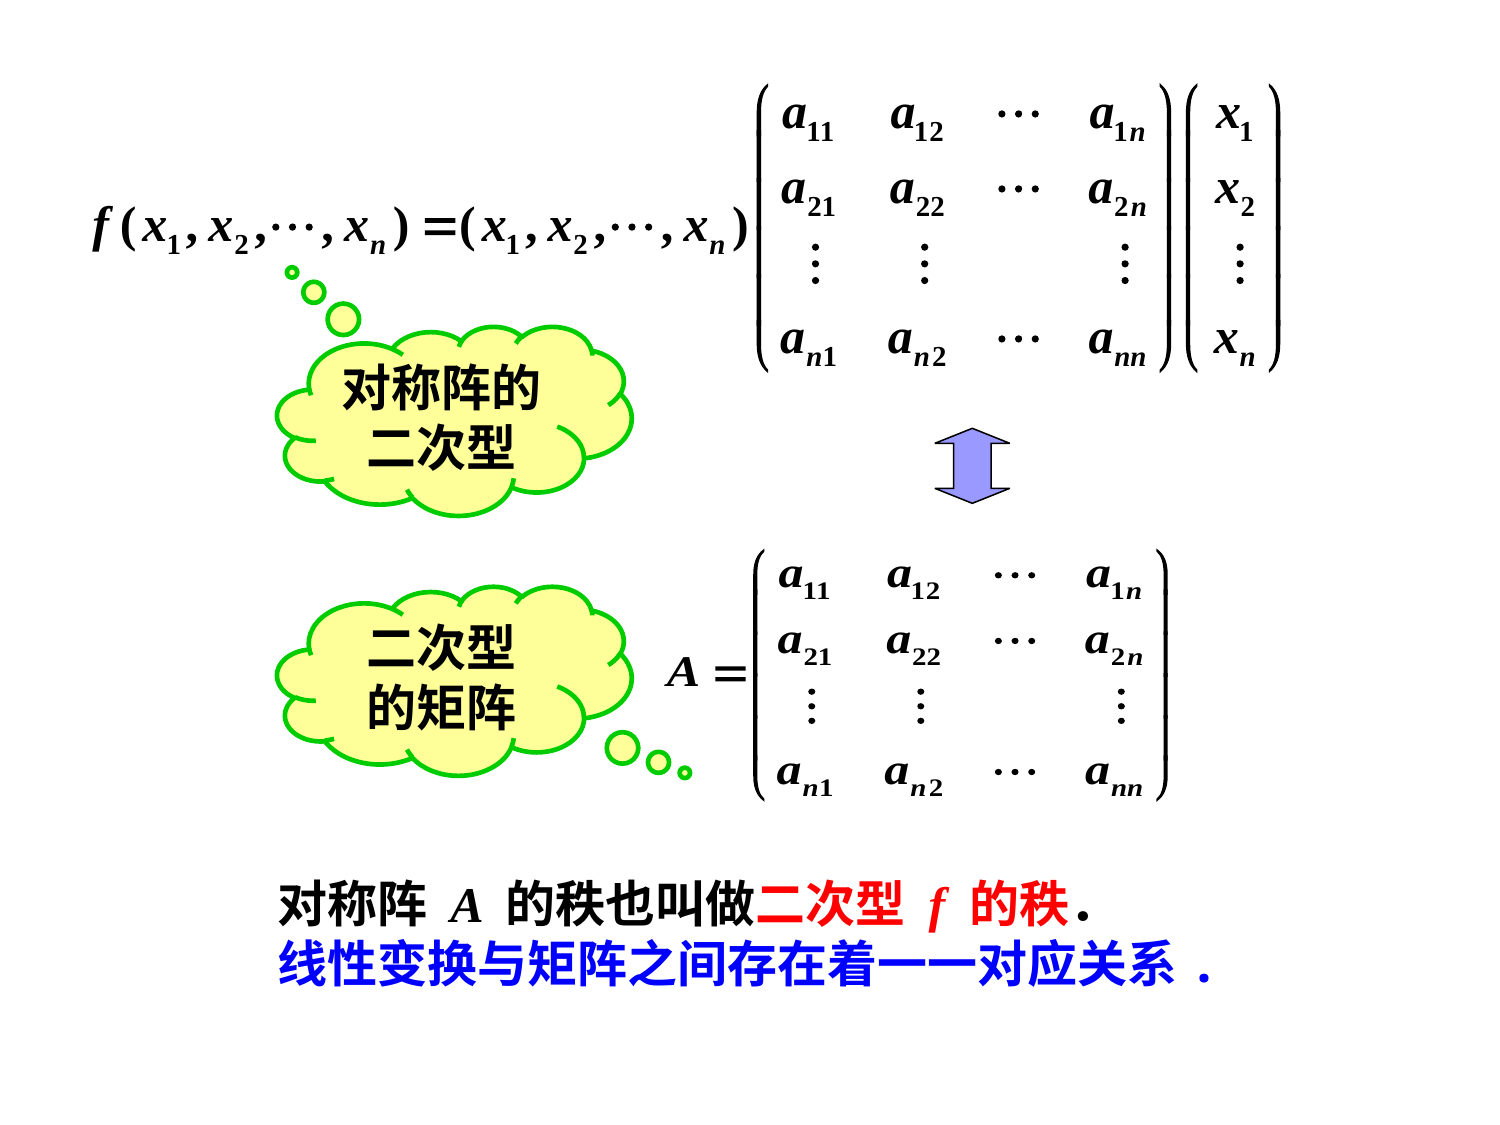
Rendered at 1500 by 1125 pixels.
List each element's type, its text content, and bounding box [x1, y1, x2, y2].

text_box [655, 540, 1182, 811]
text_box 对称阵 A 的秩也叫做二次型 f 的秩． 线性变换与矩阵之间存在着一一对应关系. [262, 865, 1234, 1001]
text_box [74, 74, 1297, 384]
text_box [934, 428, 1010, 504]
text_box 对称阵的 二次型 [276, 393, 632, 516]
text_box 二次型 的矩阵 [606, 732, 639, 764]
text_box 二次型 的矩阵 [276, 586, 632, 776]
